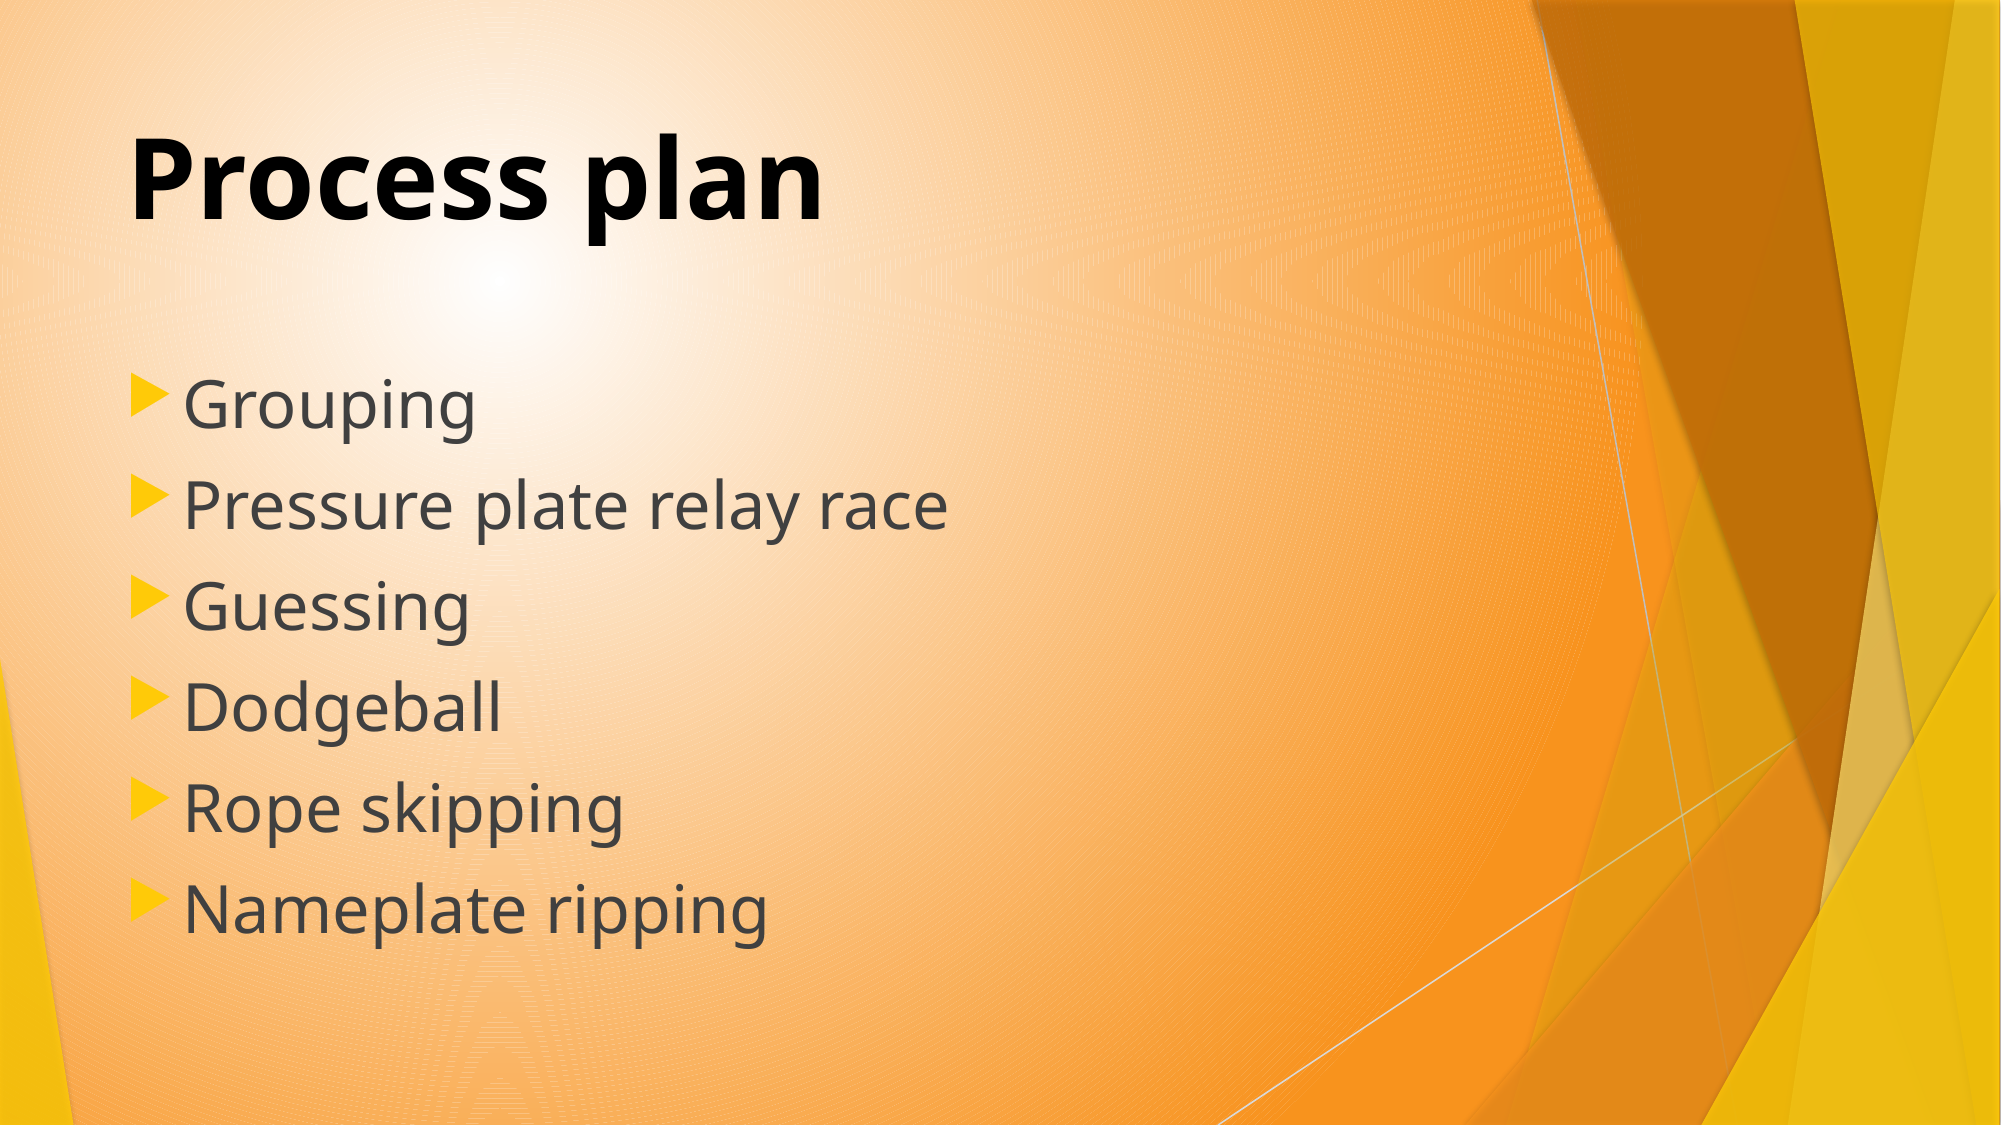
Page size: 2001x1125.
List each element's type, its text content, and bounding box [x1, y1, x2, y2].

list Grouping Pressure plate relay race Guessing Dodgeball Rope skipping Nameplate ripping [111, 354, 1522, 992]
title Process plan [111, 99, 1522, 317]
